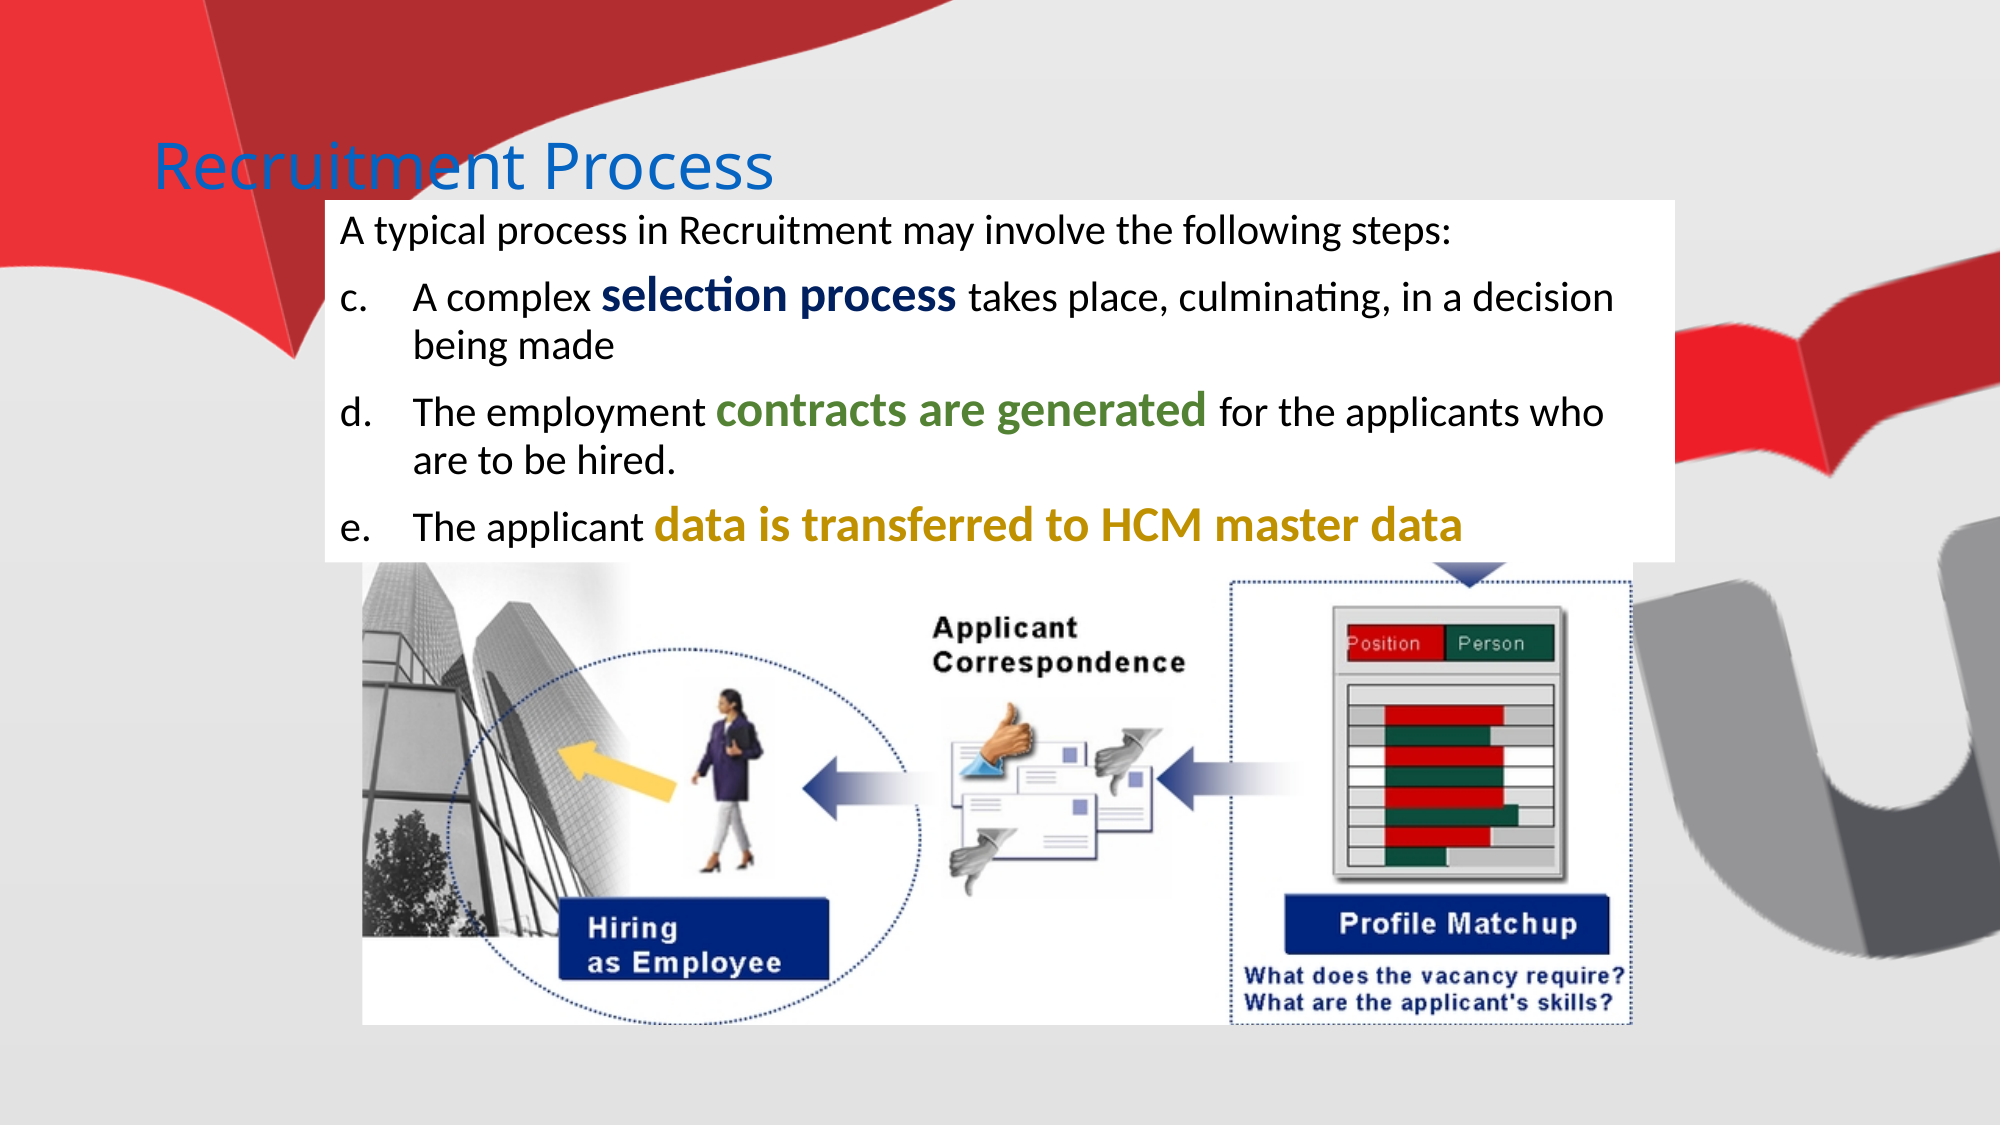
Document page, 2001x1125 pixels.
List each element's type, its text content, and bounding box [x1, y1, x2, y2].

title Recruitment Process [137, 59, 1863, 278]
picture [0, 0, 1019, 451]
picture [362, 224, 2001, 1028]
list A typical process in Recruitment may involve the following steps: A complex selection process takes place, culminating, in a decision being made The employment contracts are generated for the applicants who are to be hired. The applicant data is transferred to HCM master data [324, 200, 1675, 563]
